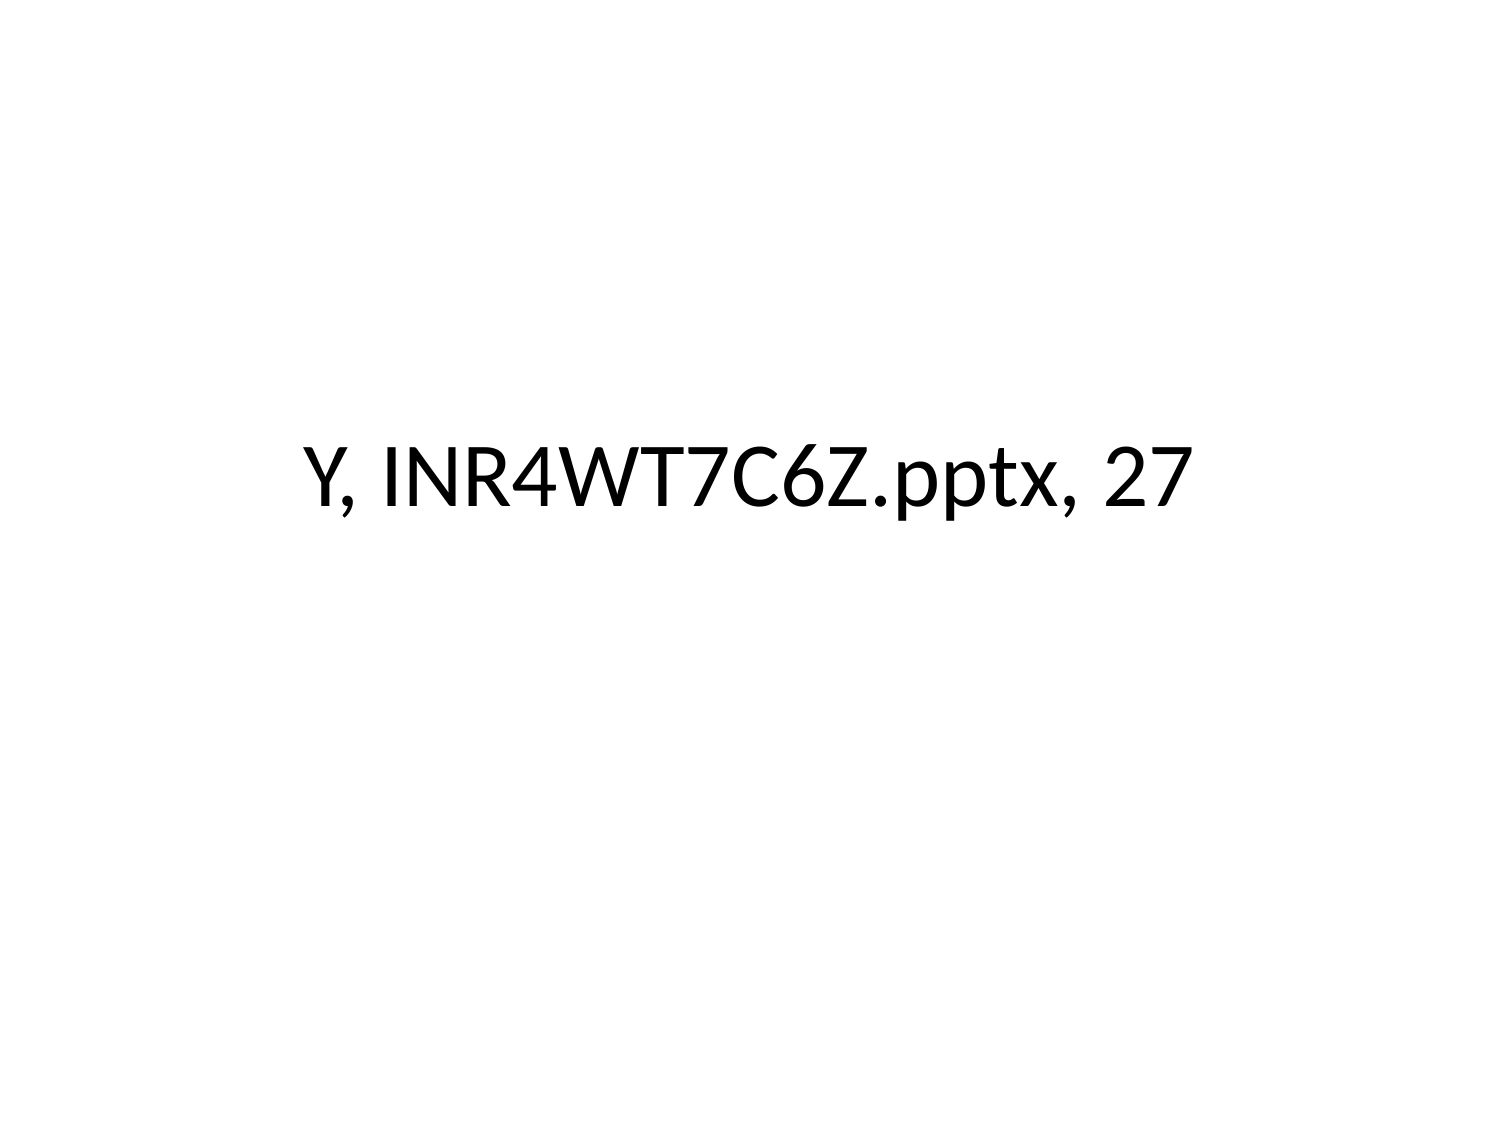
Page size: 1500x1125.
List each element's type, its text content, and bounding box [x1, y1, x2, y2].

title Y, INR4WT7C6Z.pptx, 27 [112, 349, 1388, 591]
